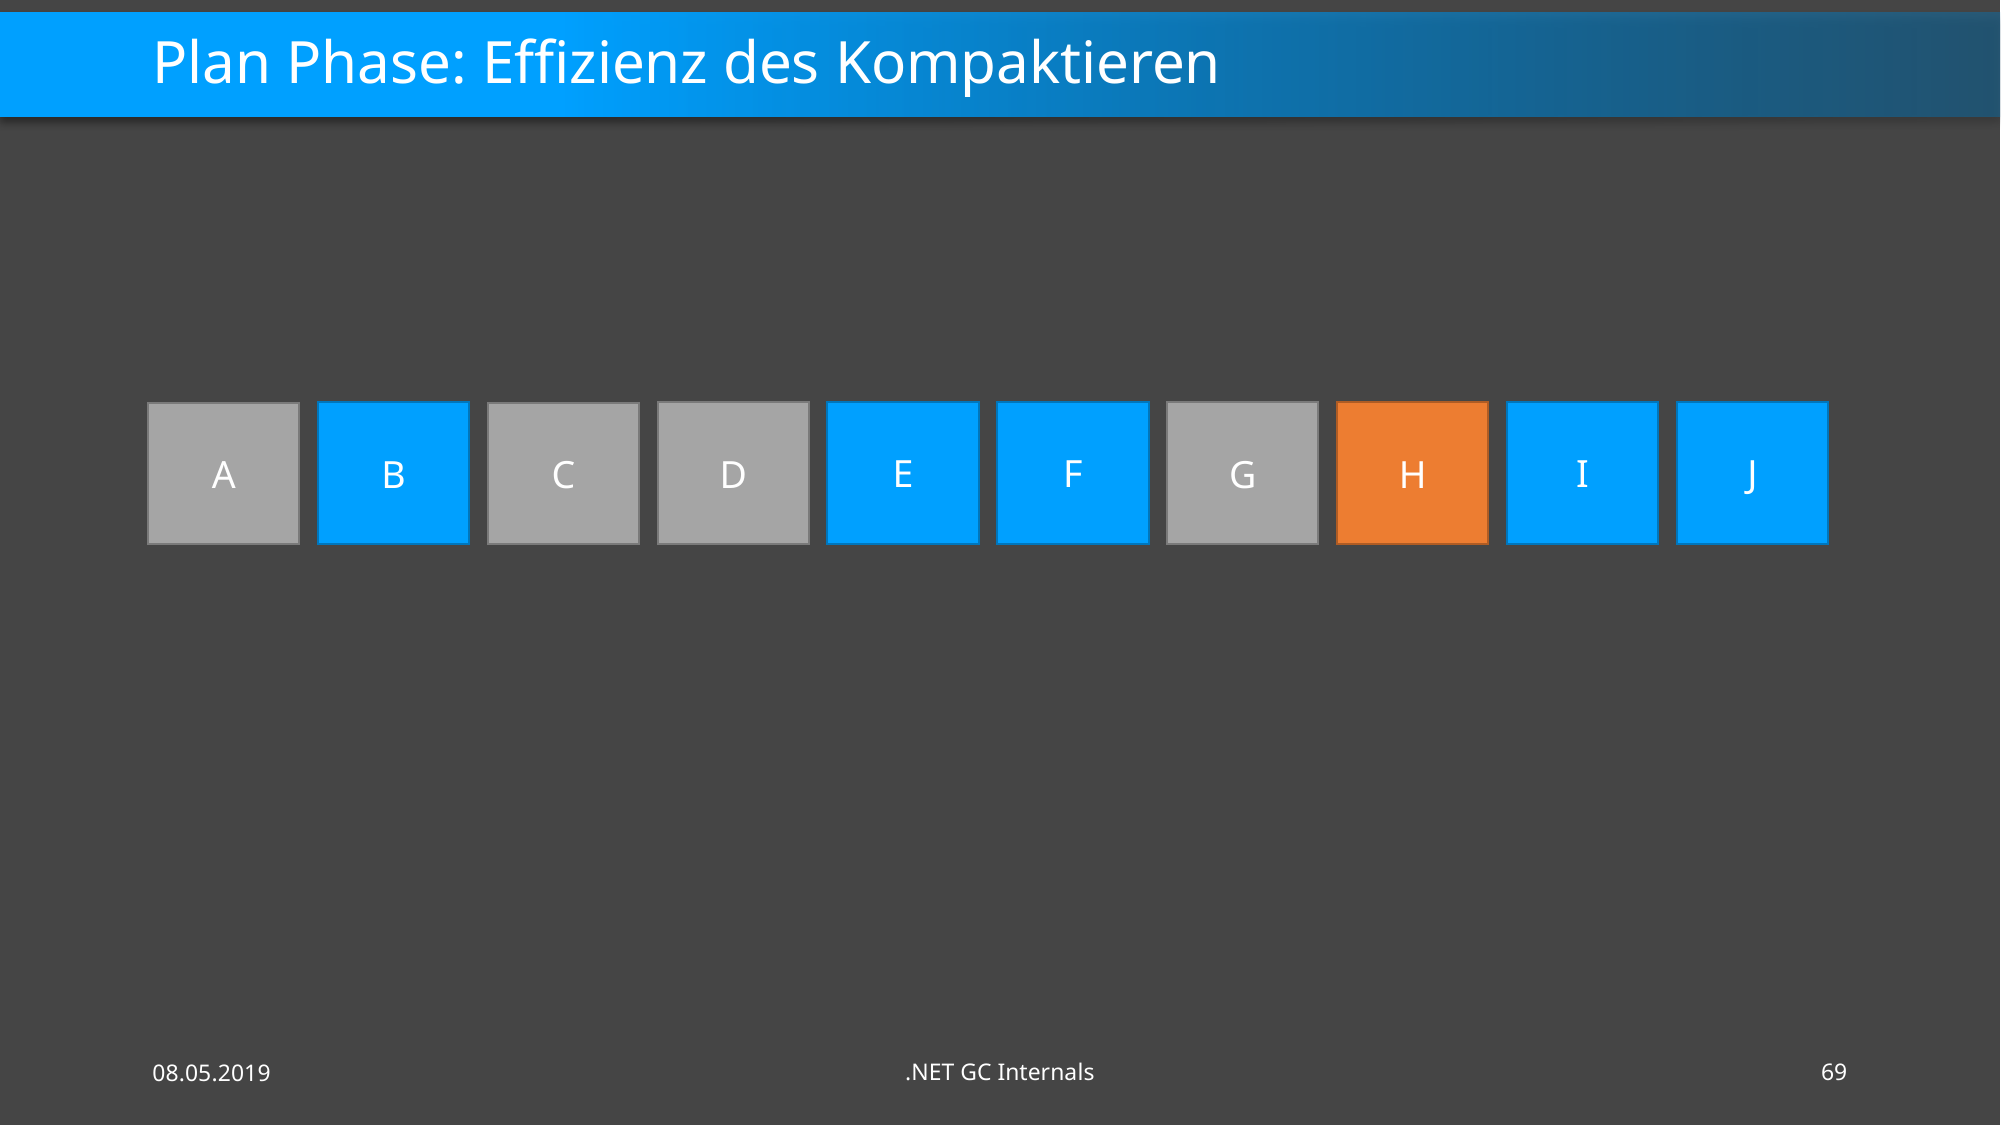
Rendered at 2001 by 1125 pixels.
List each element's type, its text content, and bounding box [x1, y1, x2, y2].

text_box F [996, 401, 1150, 545]
text_box B [317, 401, 470, 545]
text_box A [147, 402, 300, 545]
footer .NET GC Internals [662, 1042, 1338, 1103]
text_box G [1166, 401, 1319, 545]
text_box I [1506, 401, 1659, 545]
text_box C [487, 402, 640, 545]
text_box J [1676, 401, 1829, 545]
text_box D [657, 401, 810, 545]
text_box E [826, 401, 980, 545]
slide_number 69 [1412, 1042, 1863, 1103]
title Plan Phase: Effizienz des Kompaktieren [137, 23, 1863, 107]
text_box H [1336, 401, 1489, 545]
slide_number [137, 1042, 588, 1103]
